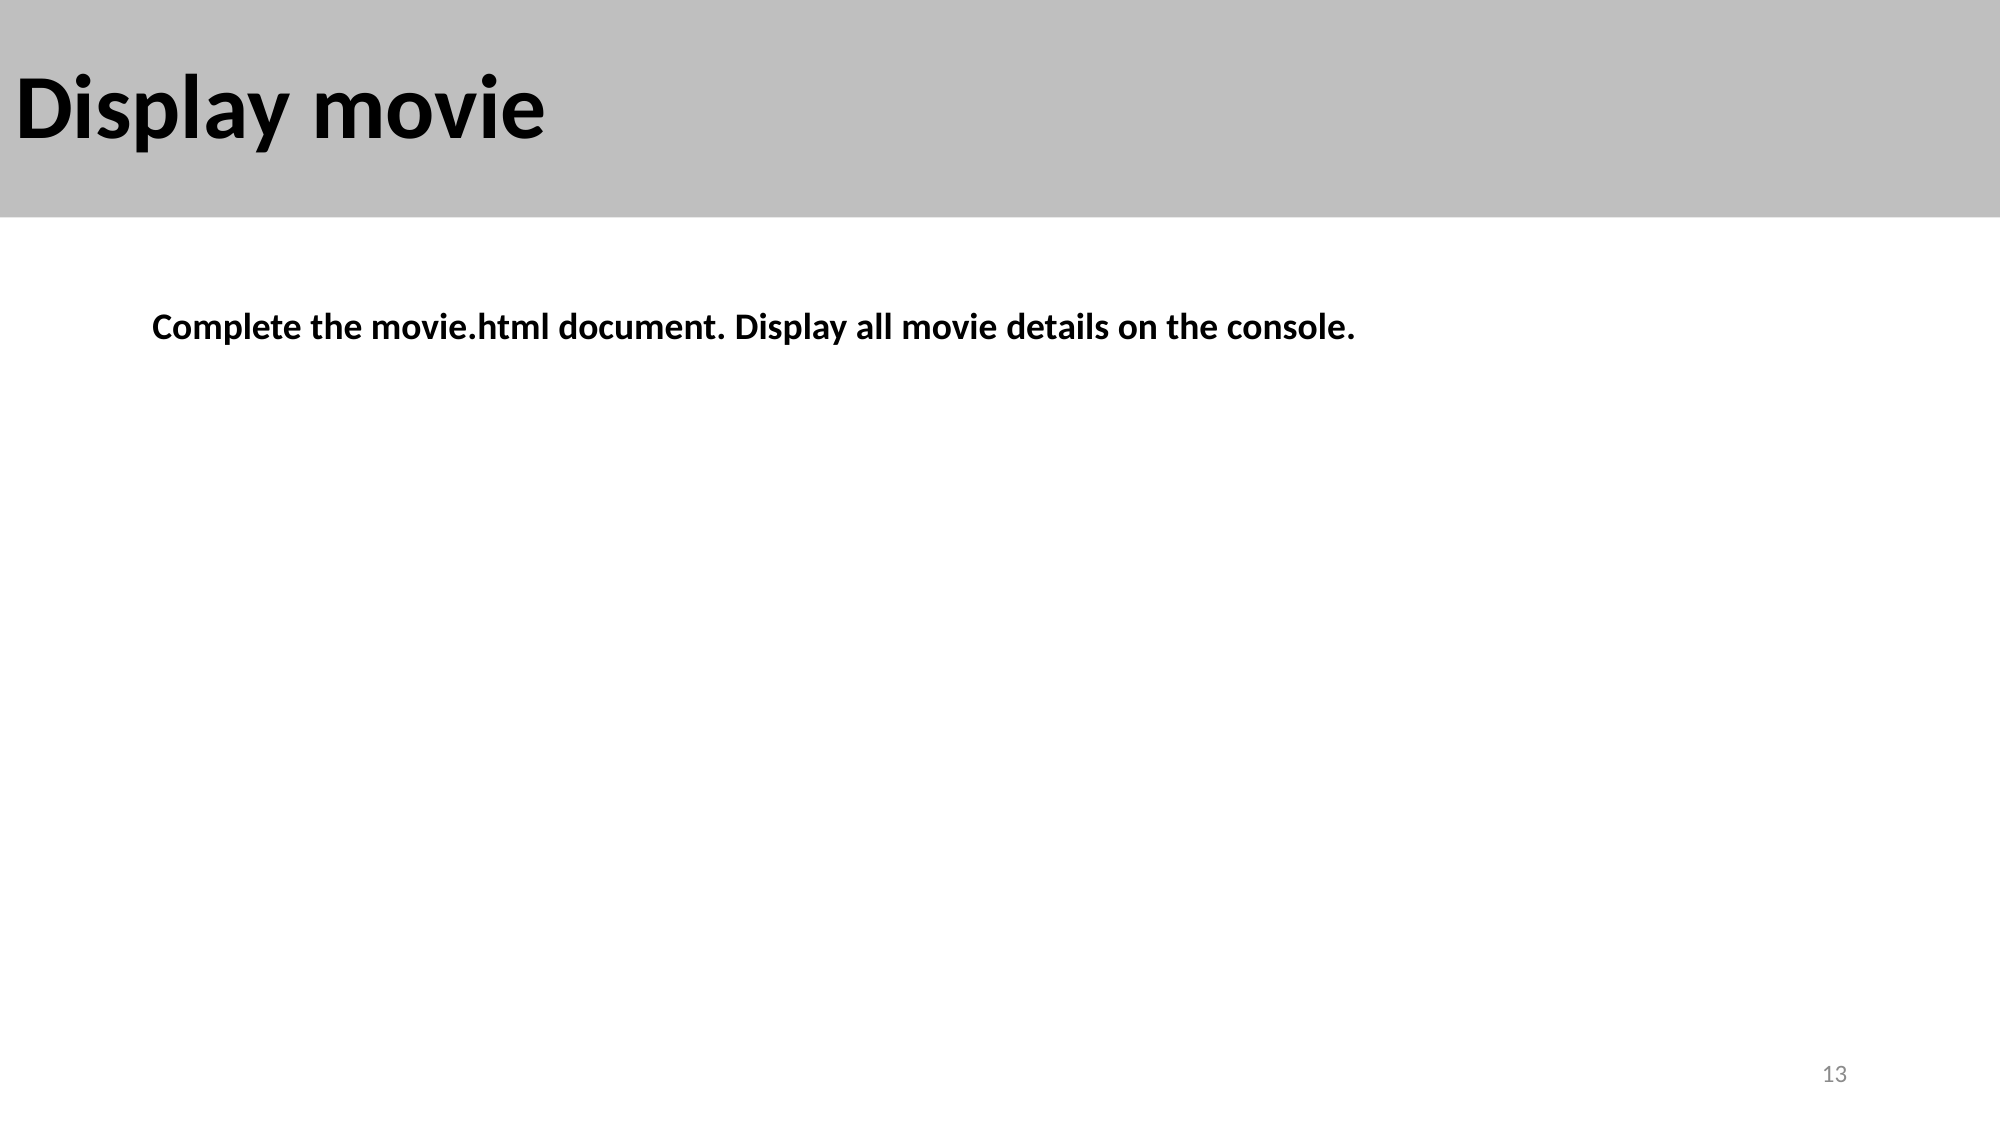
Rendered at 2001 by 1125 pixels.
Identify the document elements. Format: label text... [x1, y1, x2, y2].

list Complete the movie.html document. Display all movie details on the console. [137, 299, 1863, 1014]
title Display movie [0, 0, 2000, 218]
slide_number 13 [1412, 1042, 1863, 1103]
